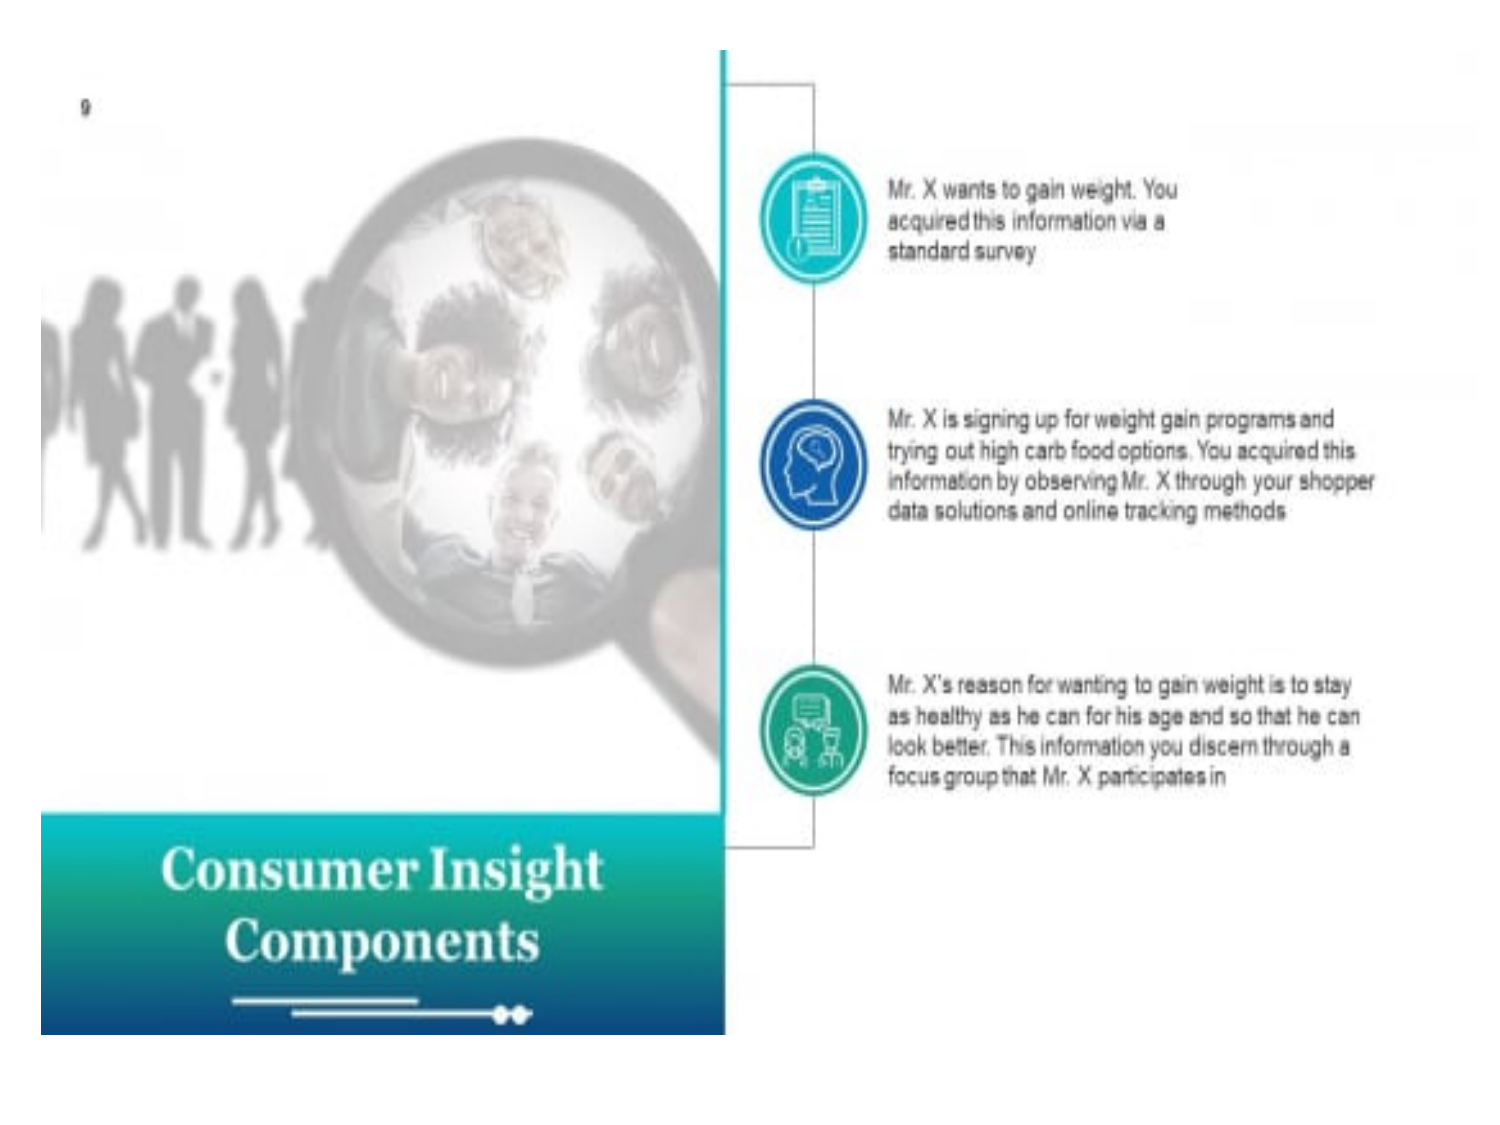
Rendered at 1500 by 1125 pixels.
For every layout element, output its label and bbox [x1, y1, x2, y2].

picture [40, 49, 1478, 1036]
